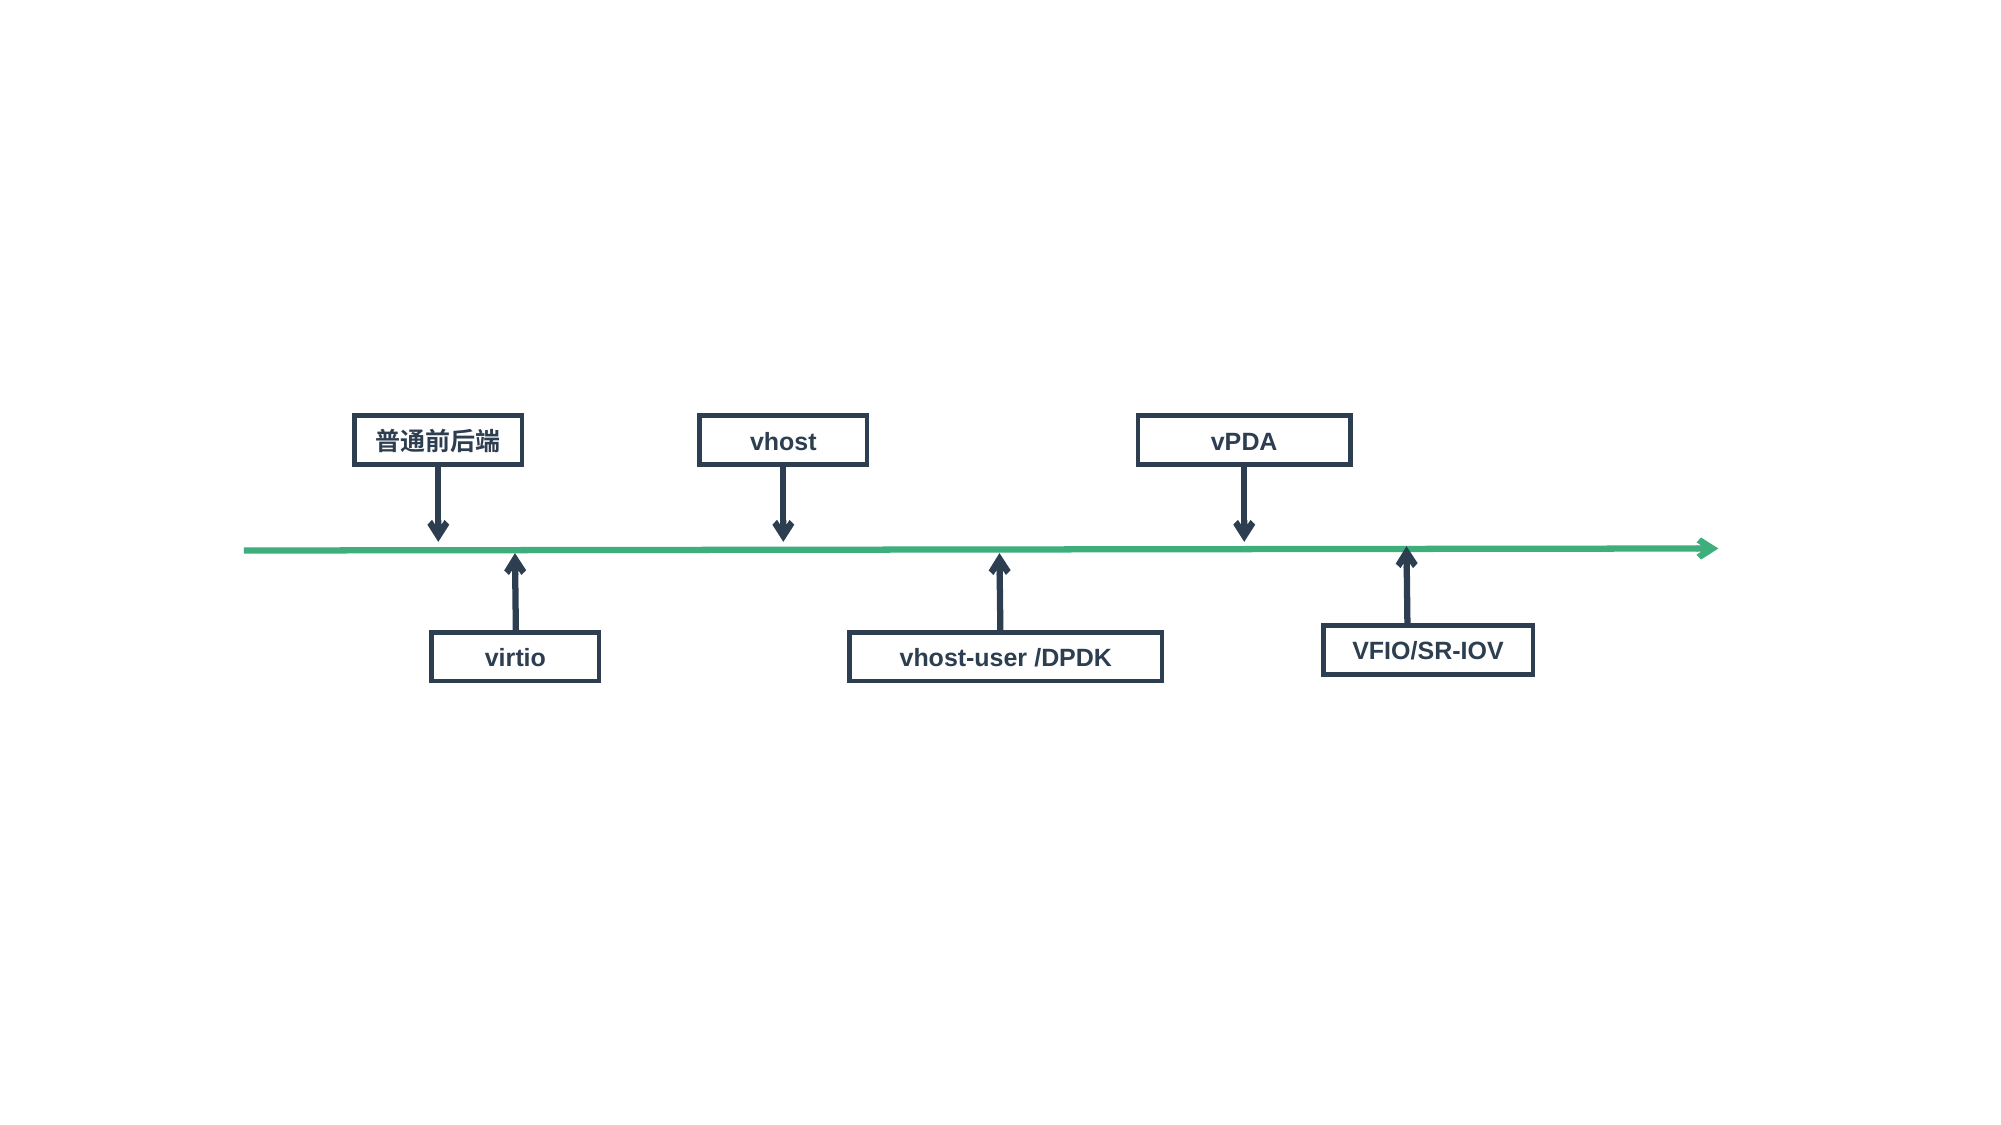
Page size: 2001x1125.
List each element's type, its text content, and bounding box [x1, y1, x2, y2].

text_box VFIO/SR-IOV [1322, 624, 1534, 675]
text_box virtio [431, 631, 600, 682]
text_box 普通前后端 [354, 415, 523, 466]
text_box vhost-user /DPDK [849, 631, 1163, 682]
text_box vhost [699, 415, 868, 466]
text_box vPDA [1137, 415, 1351, 466]
